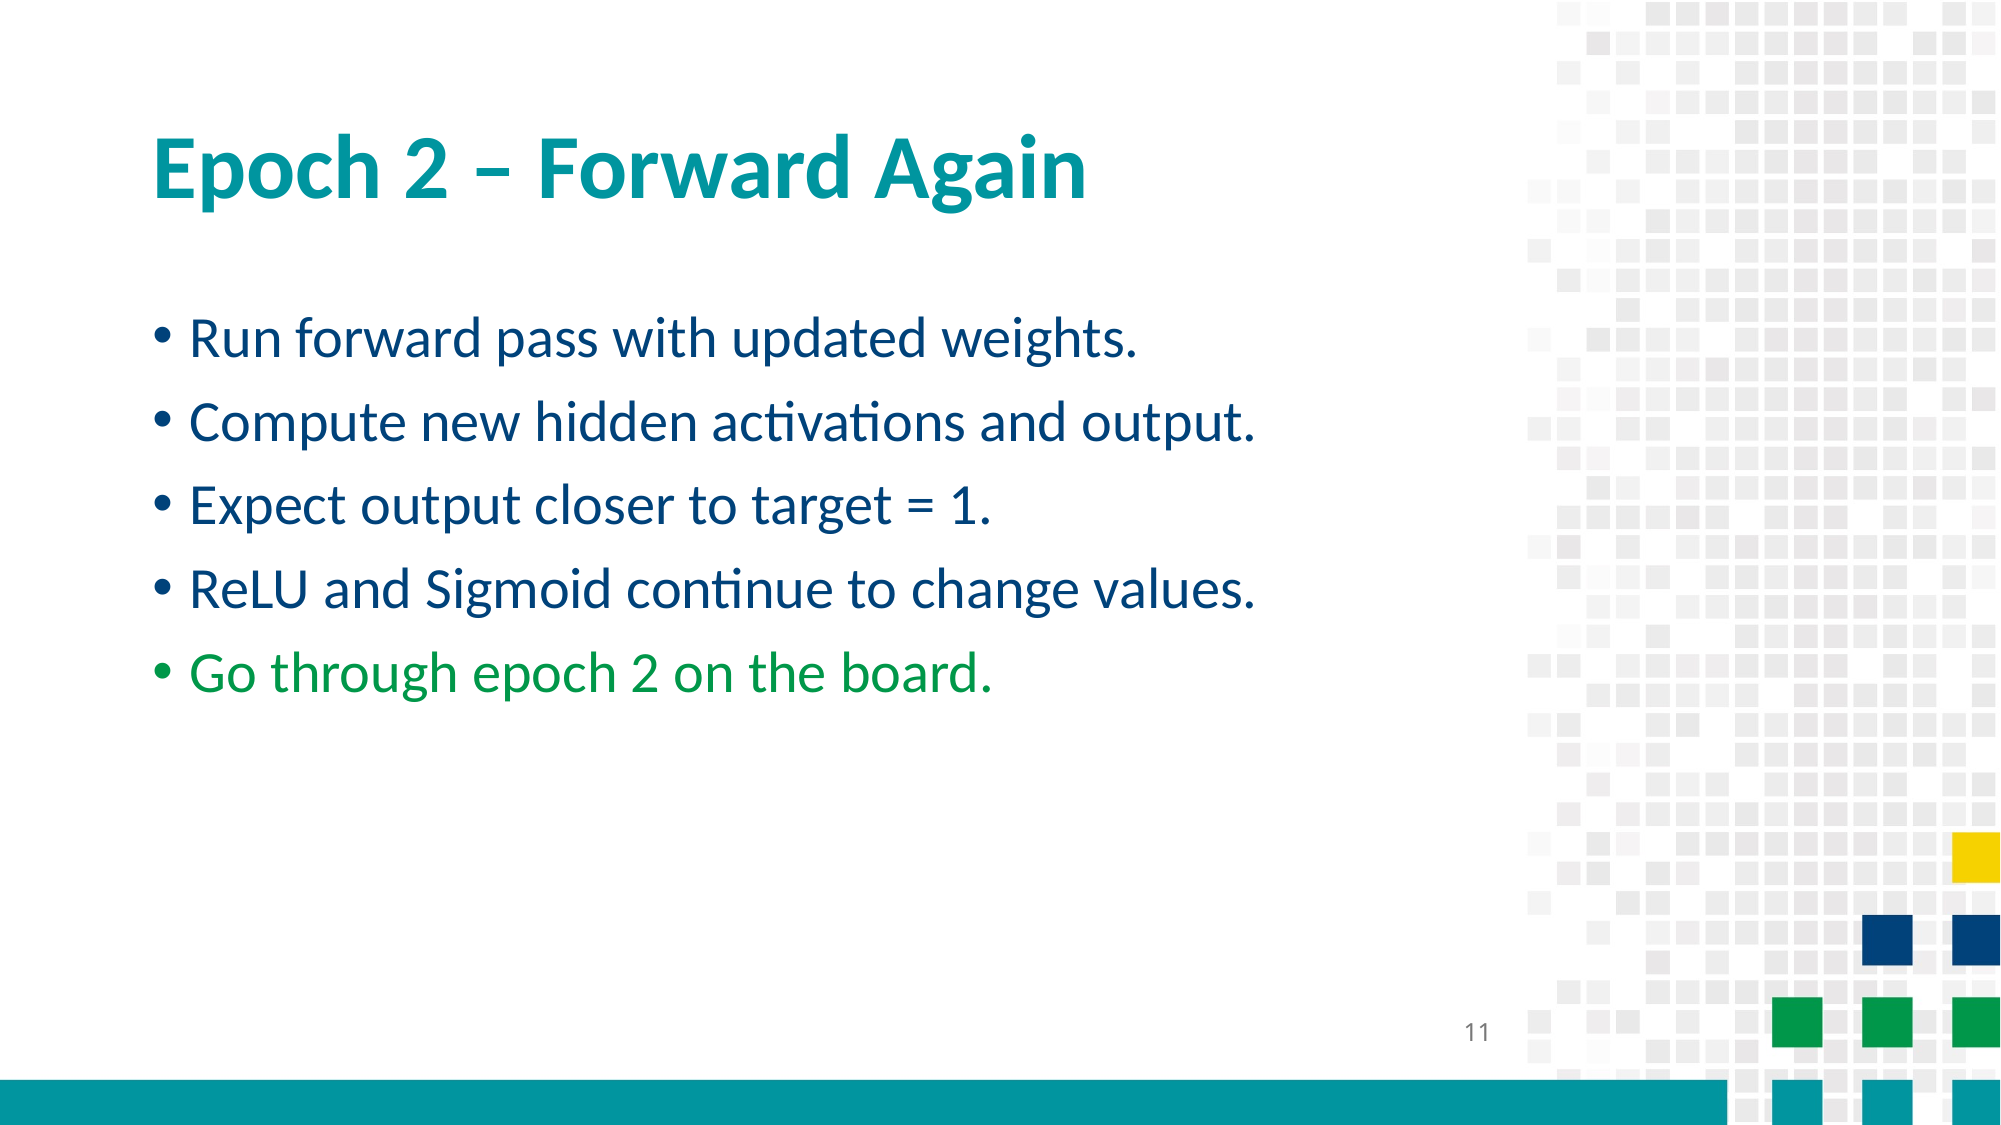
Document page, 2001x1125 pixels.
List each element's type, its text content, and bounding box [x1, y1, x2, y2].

title Epoch 2 – Forward Again [137, 59, 1863, 278]
list Run forward pass with updated weights. Compute new hidden activations and output. Expect output closer to target = 1. ReLU and Sigmoid continue to change values. Go through epoch 2 on the board. [137, 299, 1507, 981]
picture [0, 0, 2001, 1125]
slide_number 11 [1191, 1003, 1507, 1064]
